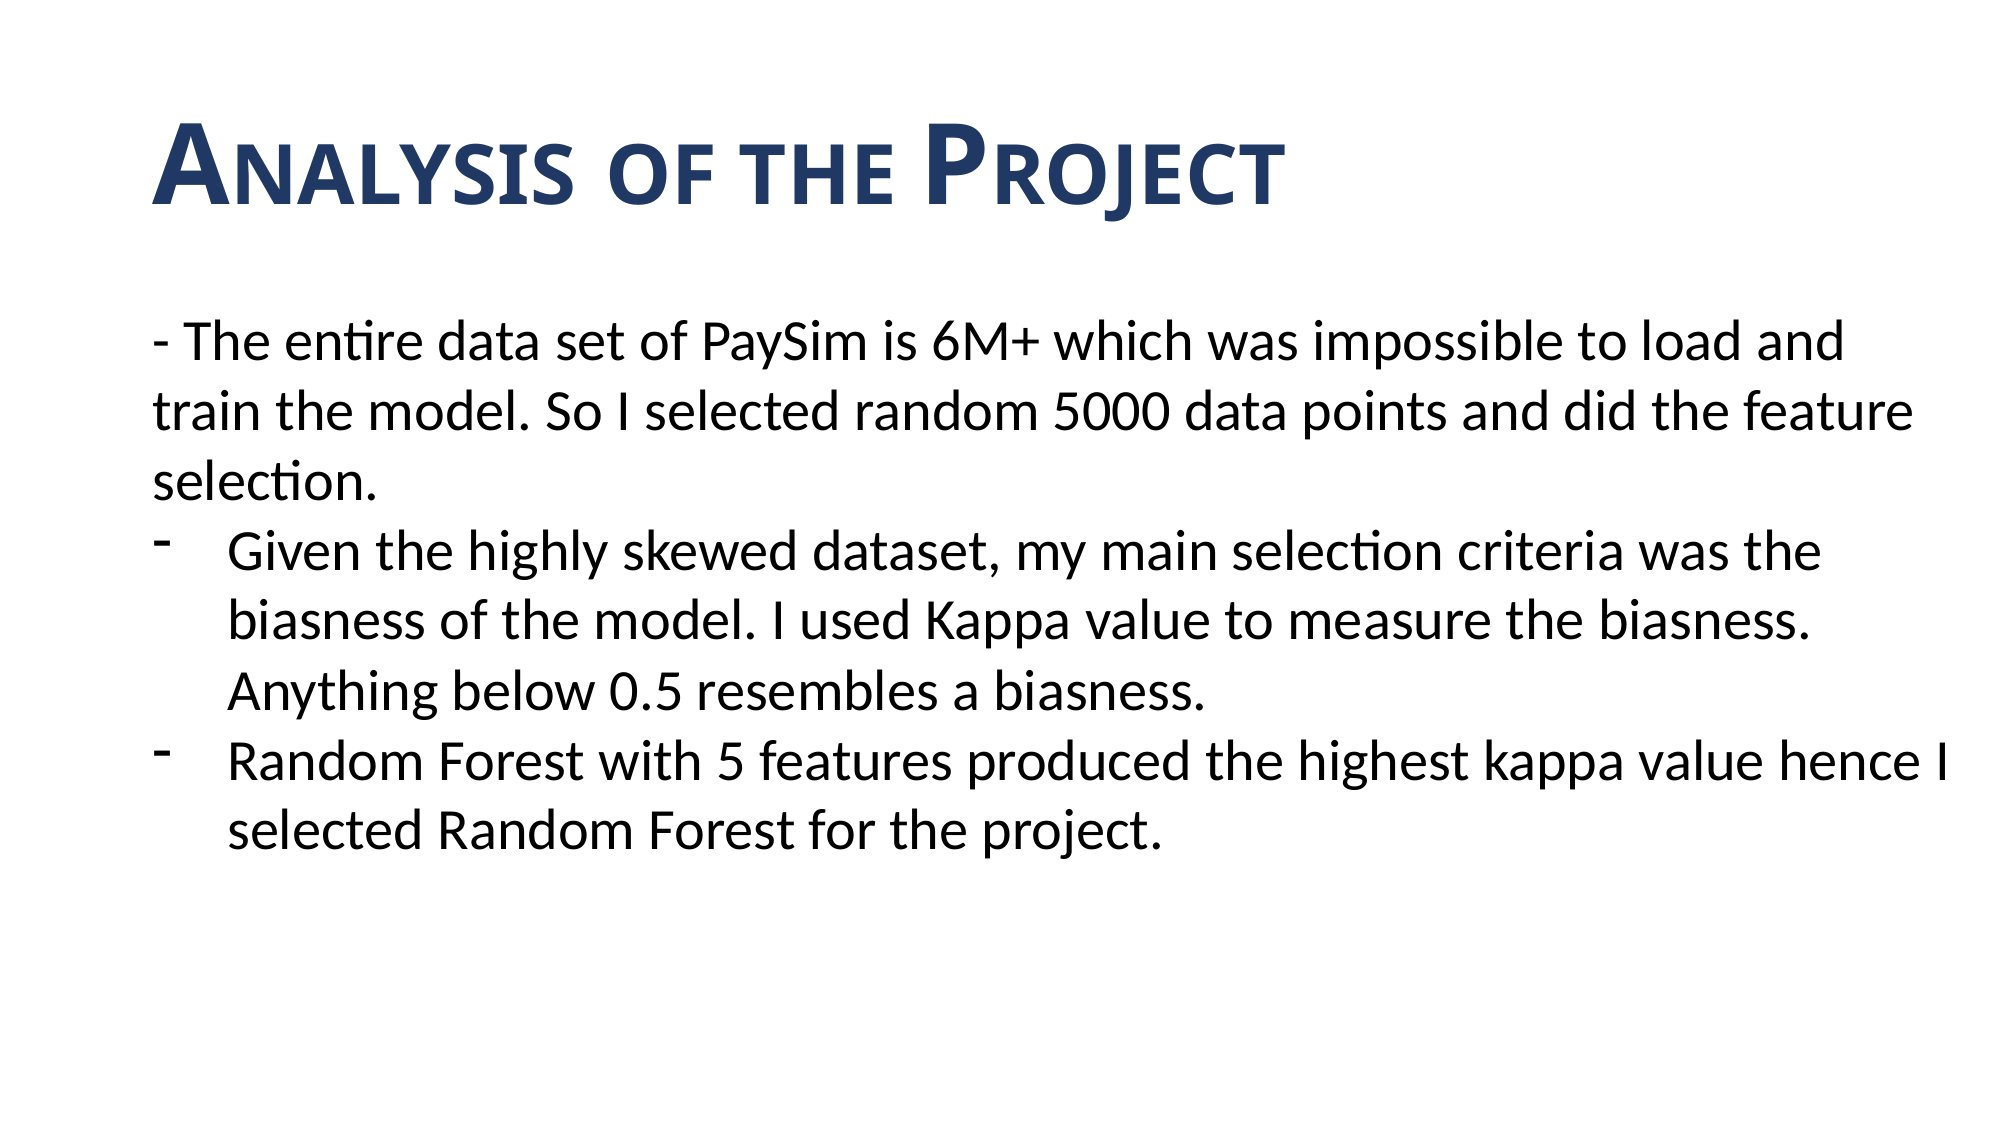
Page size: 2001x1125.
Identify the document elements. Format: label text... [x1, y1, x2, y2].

text_box - The entire data set of PaySim is 6M+ which was impossible to load and train the model. So I selected random 5000 data points and did the feature selection. Given the highly skewed dataset, my main selection criteria was the biasness of the model. I used Kappa value to measure the biasness. Anything below 0.5 resembles a biasness. Random Forest with 5 features produced the highest kappa value hence I selected Random Forest for the project. [137, 294, 1983, 869]
title ANALYSIS OF THE PROJECT [137, 59, 1863, 278]
